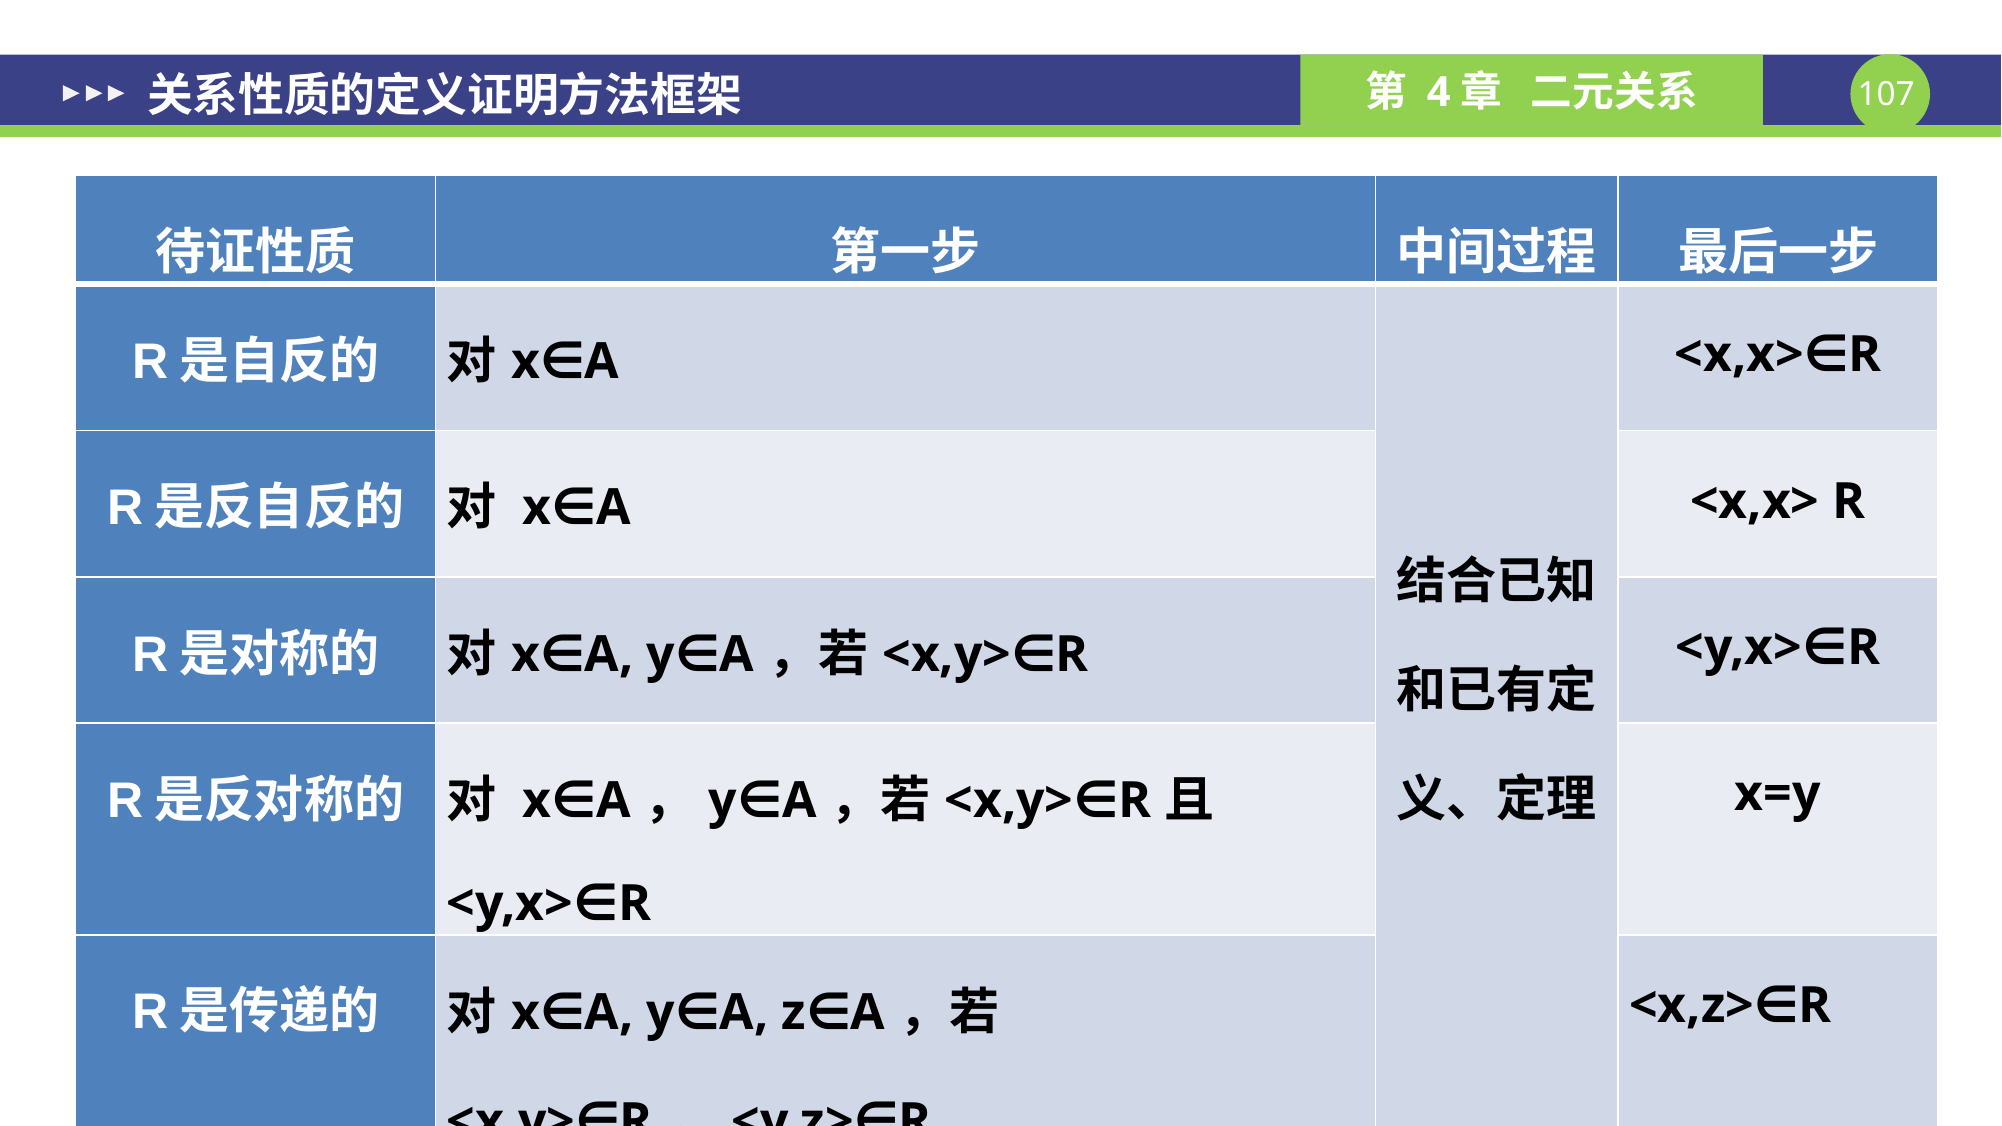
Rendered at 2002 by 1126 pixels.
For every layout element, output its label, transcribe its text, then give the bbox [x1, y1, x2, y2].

title 关系性质的定义证明方法框架 [127, 57, 1003, 129]
